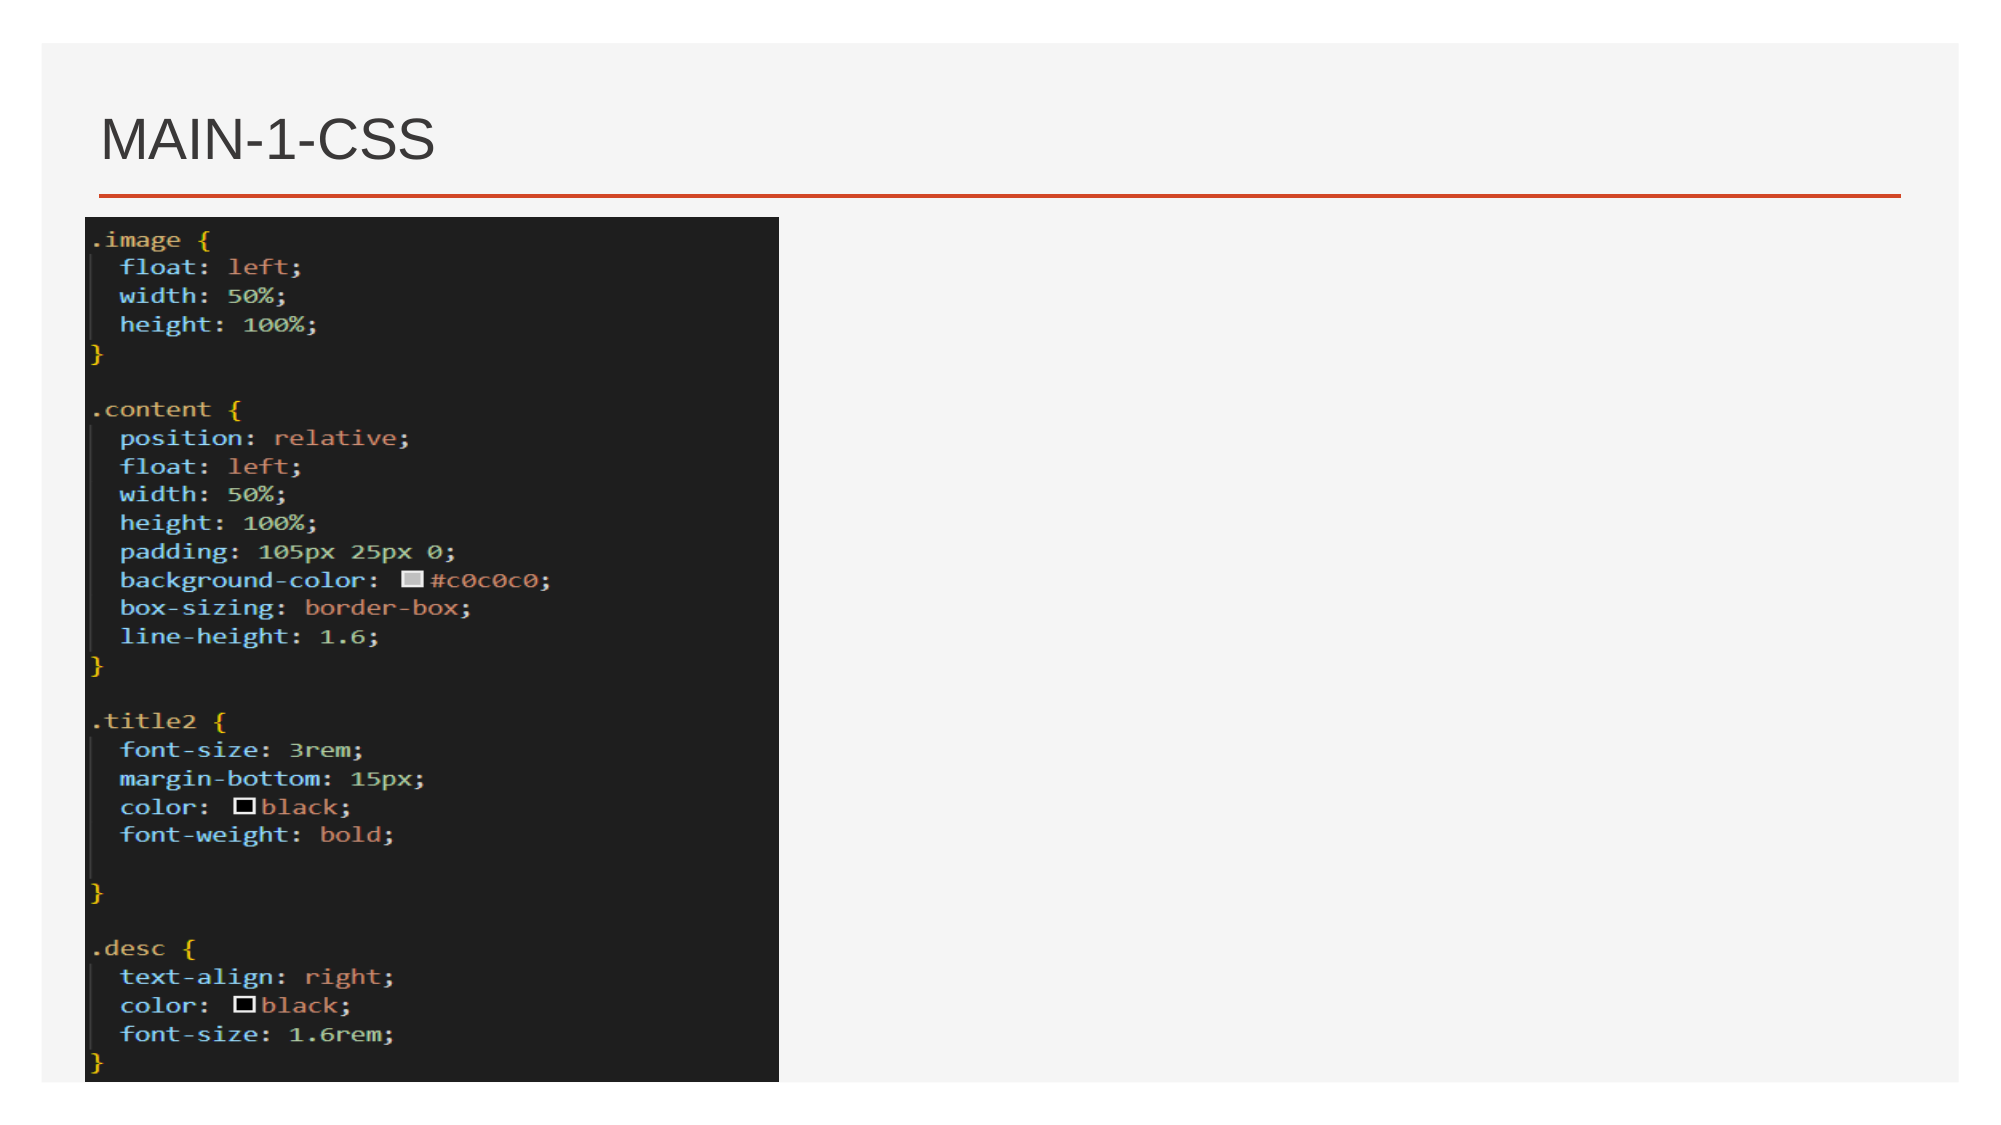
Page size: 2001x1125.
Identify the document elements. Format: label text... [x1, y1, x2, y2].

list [85, 217, 779, 1083]
title MAIN-1-CSS [85, 73, 1214, 179]
